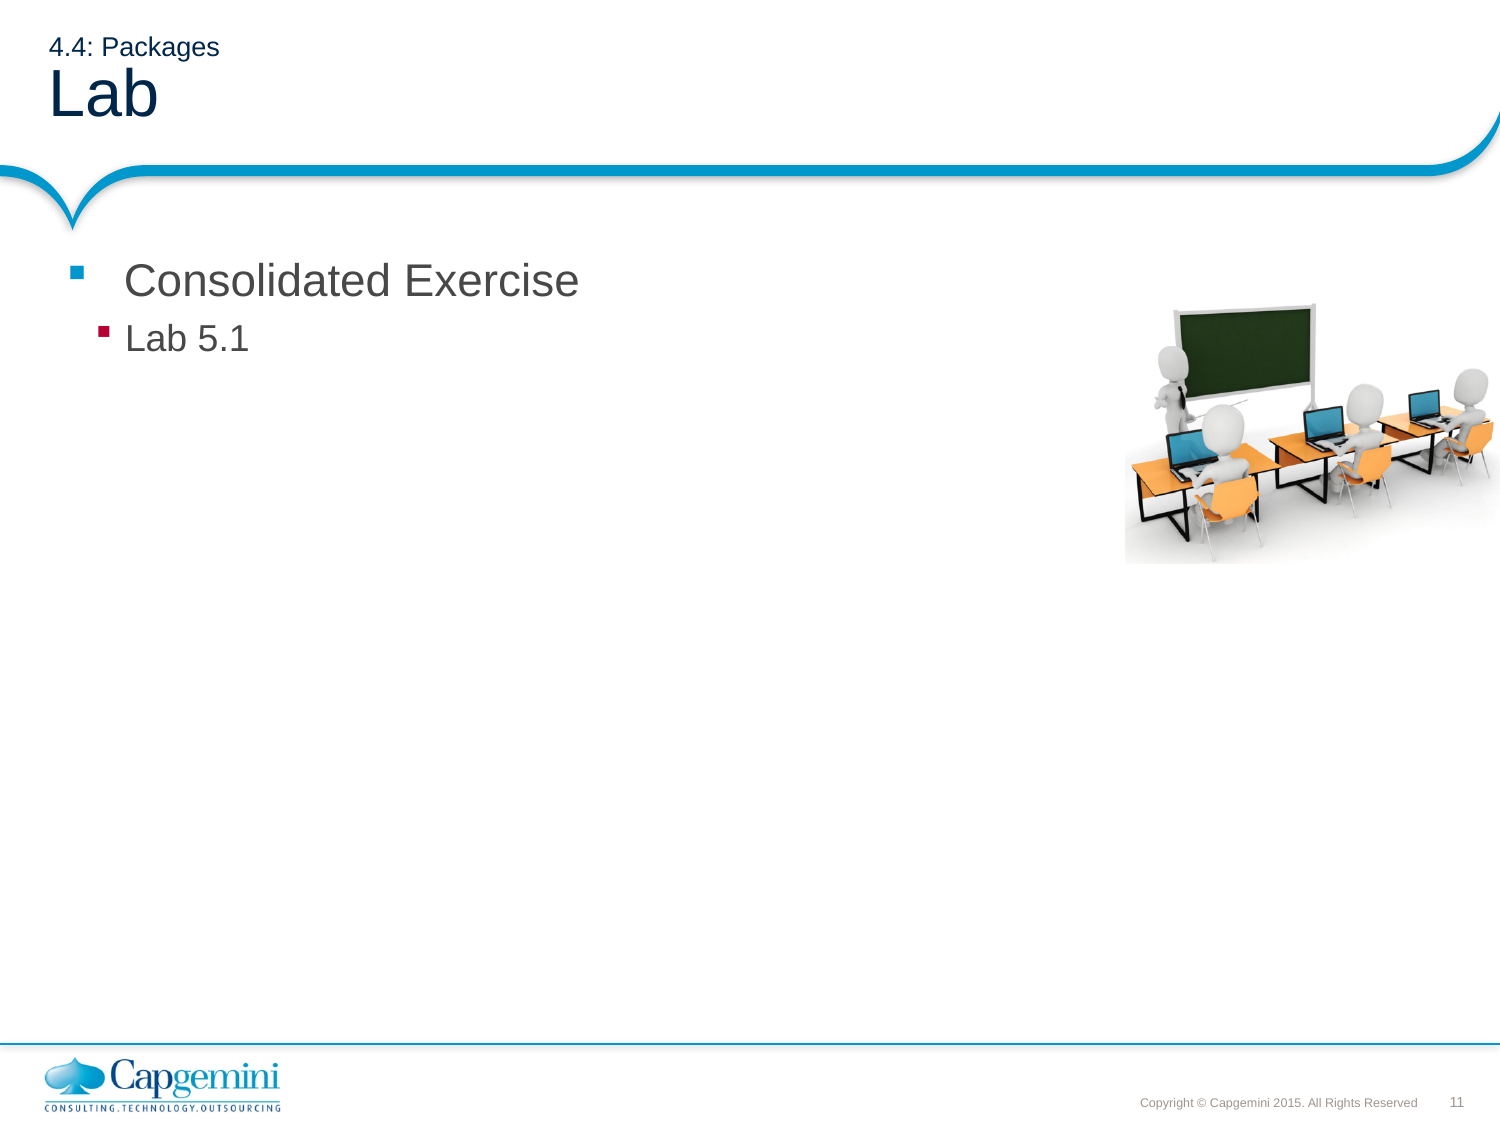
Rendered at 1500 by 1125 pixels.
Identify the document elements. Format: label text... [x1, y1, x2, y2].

picture [44, 1056, 281, 1113]
title 4.4: Packages Lab [0, 0, 1500, 165]
picture [1125, 299, 1500, 564]
list Consolidated Exercise Lab 5.1 [48, 245, 1125, 1007]
